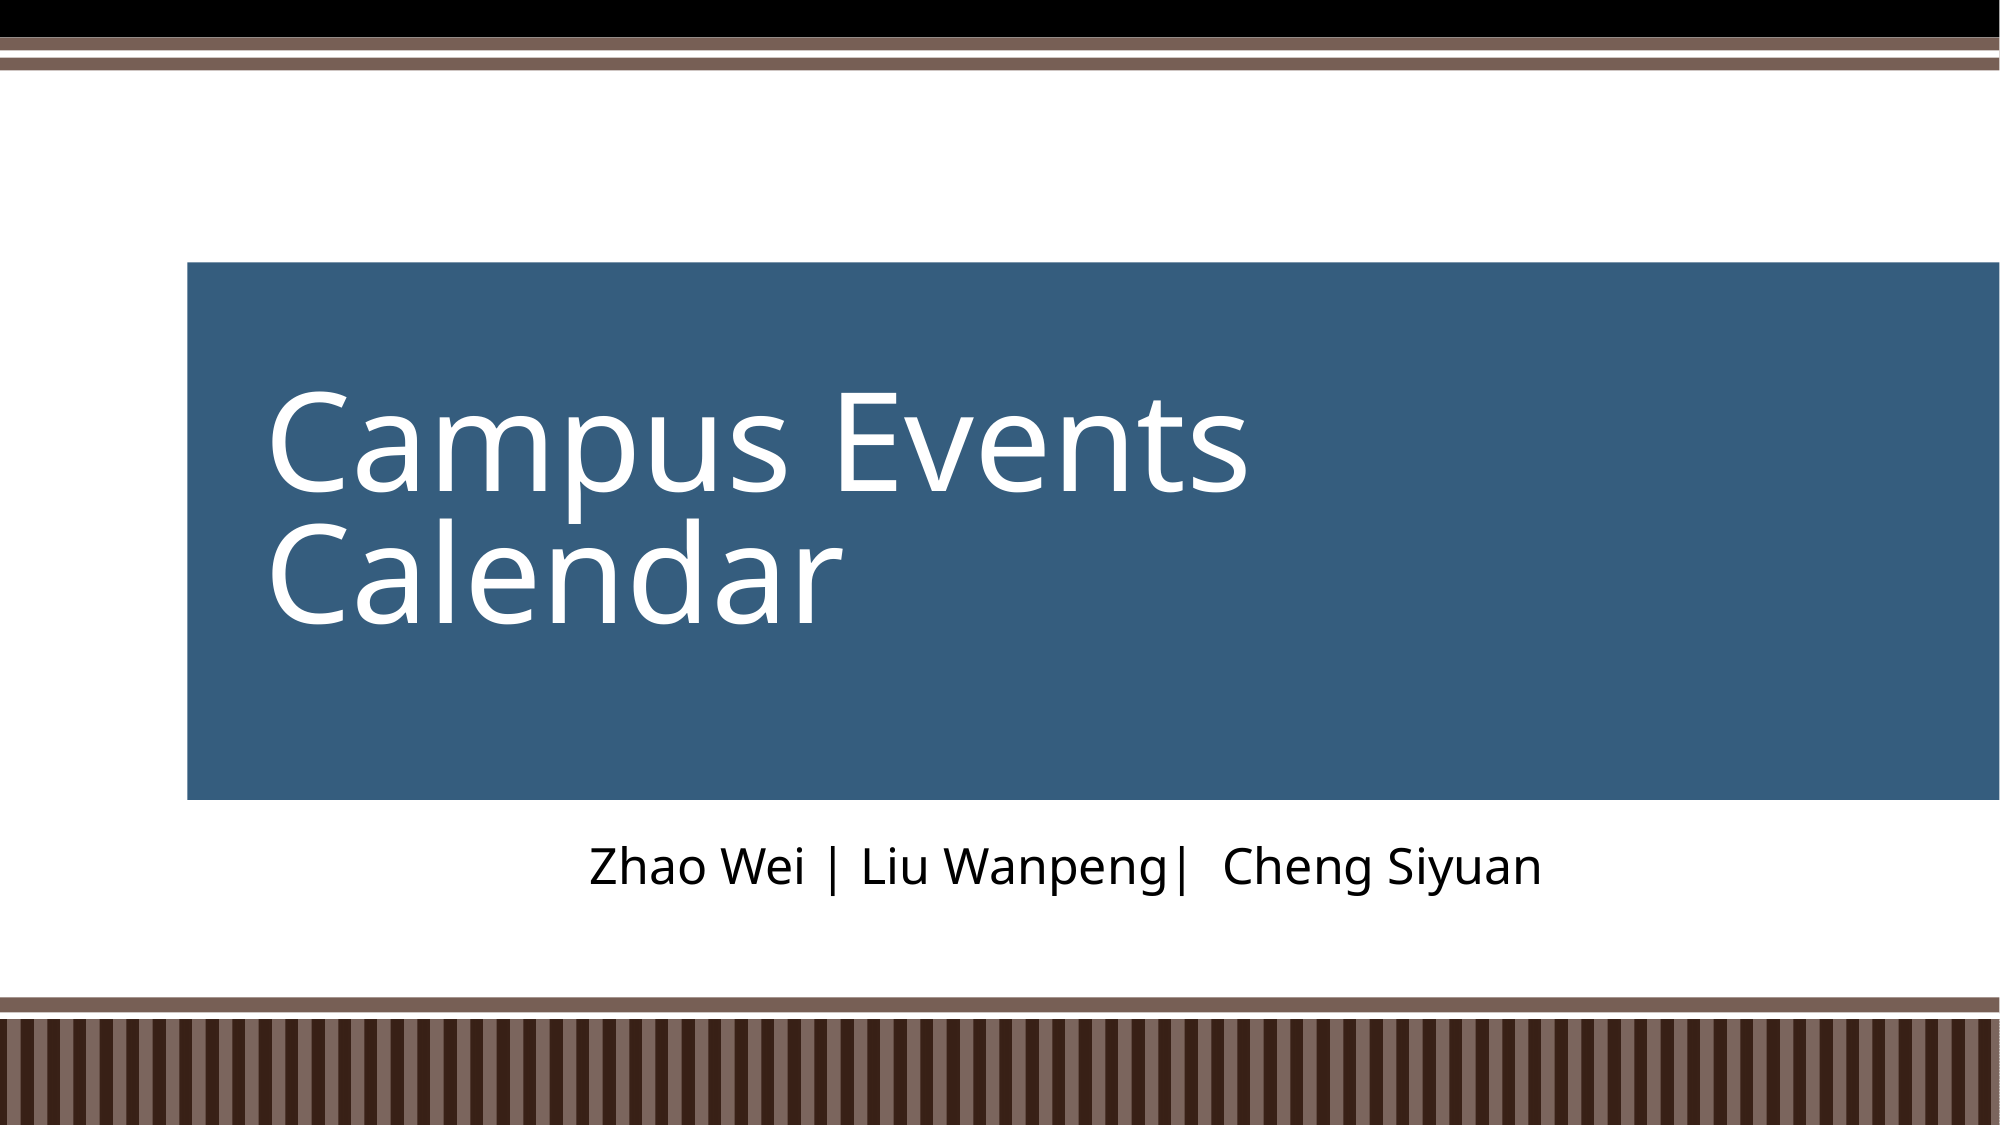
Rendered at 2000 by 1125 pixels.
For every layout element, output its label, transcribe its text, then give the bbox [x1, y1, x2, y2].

title Campus Events Calendar [249, 312, 1366, 657]
subtitle Zhao Wei | Liu Wanpeng| Cheng Siyuan [574, 834, 1644, 929]
